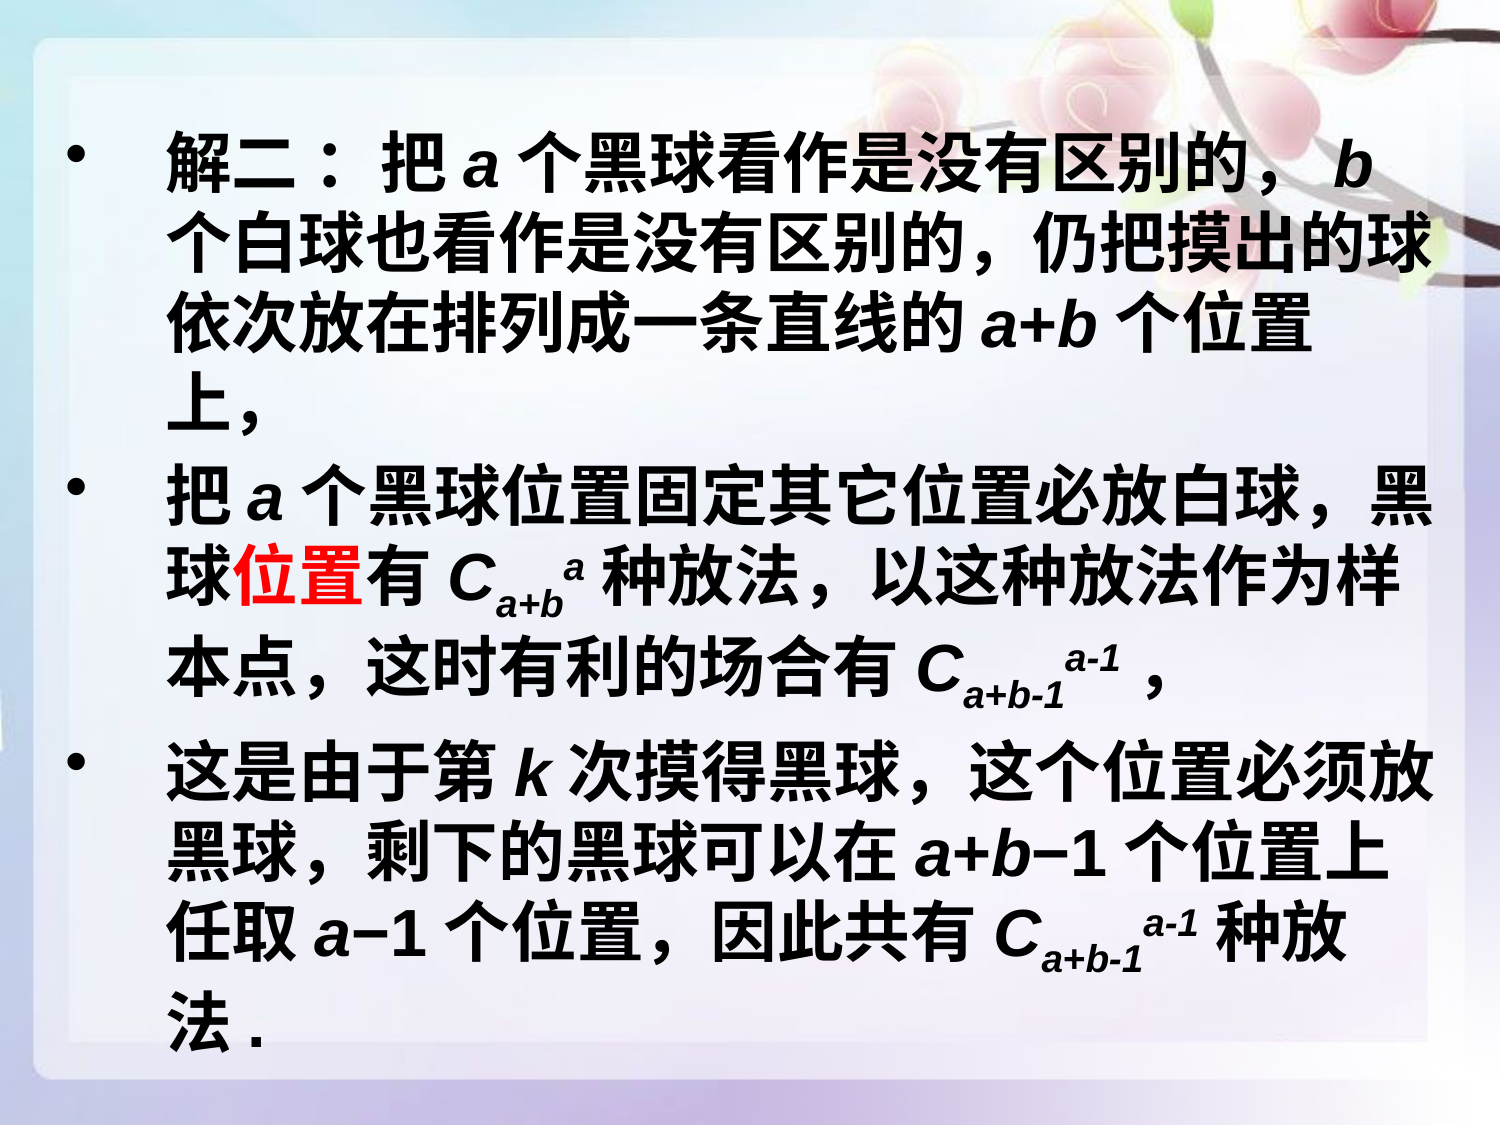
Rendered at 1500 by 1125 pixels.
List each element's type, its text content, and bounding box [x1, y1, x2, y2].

picture [0, 0, 1500, 1125]
list 解二 ：把a个黑球看作是没有区别的，b个白球也看作是没有区别的，仍把摸出的球依次放在排列成一条直线的a+b个位置上， 把a个黑球位置固定其它位置必放白球，黑球位置有Ca+ba种放法，以这种放法作为样本点，这时有利的场合有Ca+b-1a-1， 这是由于第k次摸得黑球，这个位置必须放黑球，剩下的黑球可以在a+b−1个位置上任取a−1个位置，因此共有Ca+b-1a-1种放法. [49, 113, 1452, 963]
